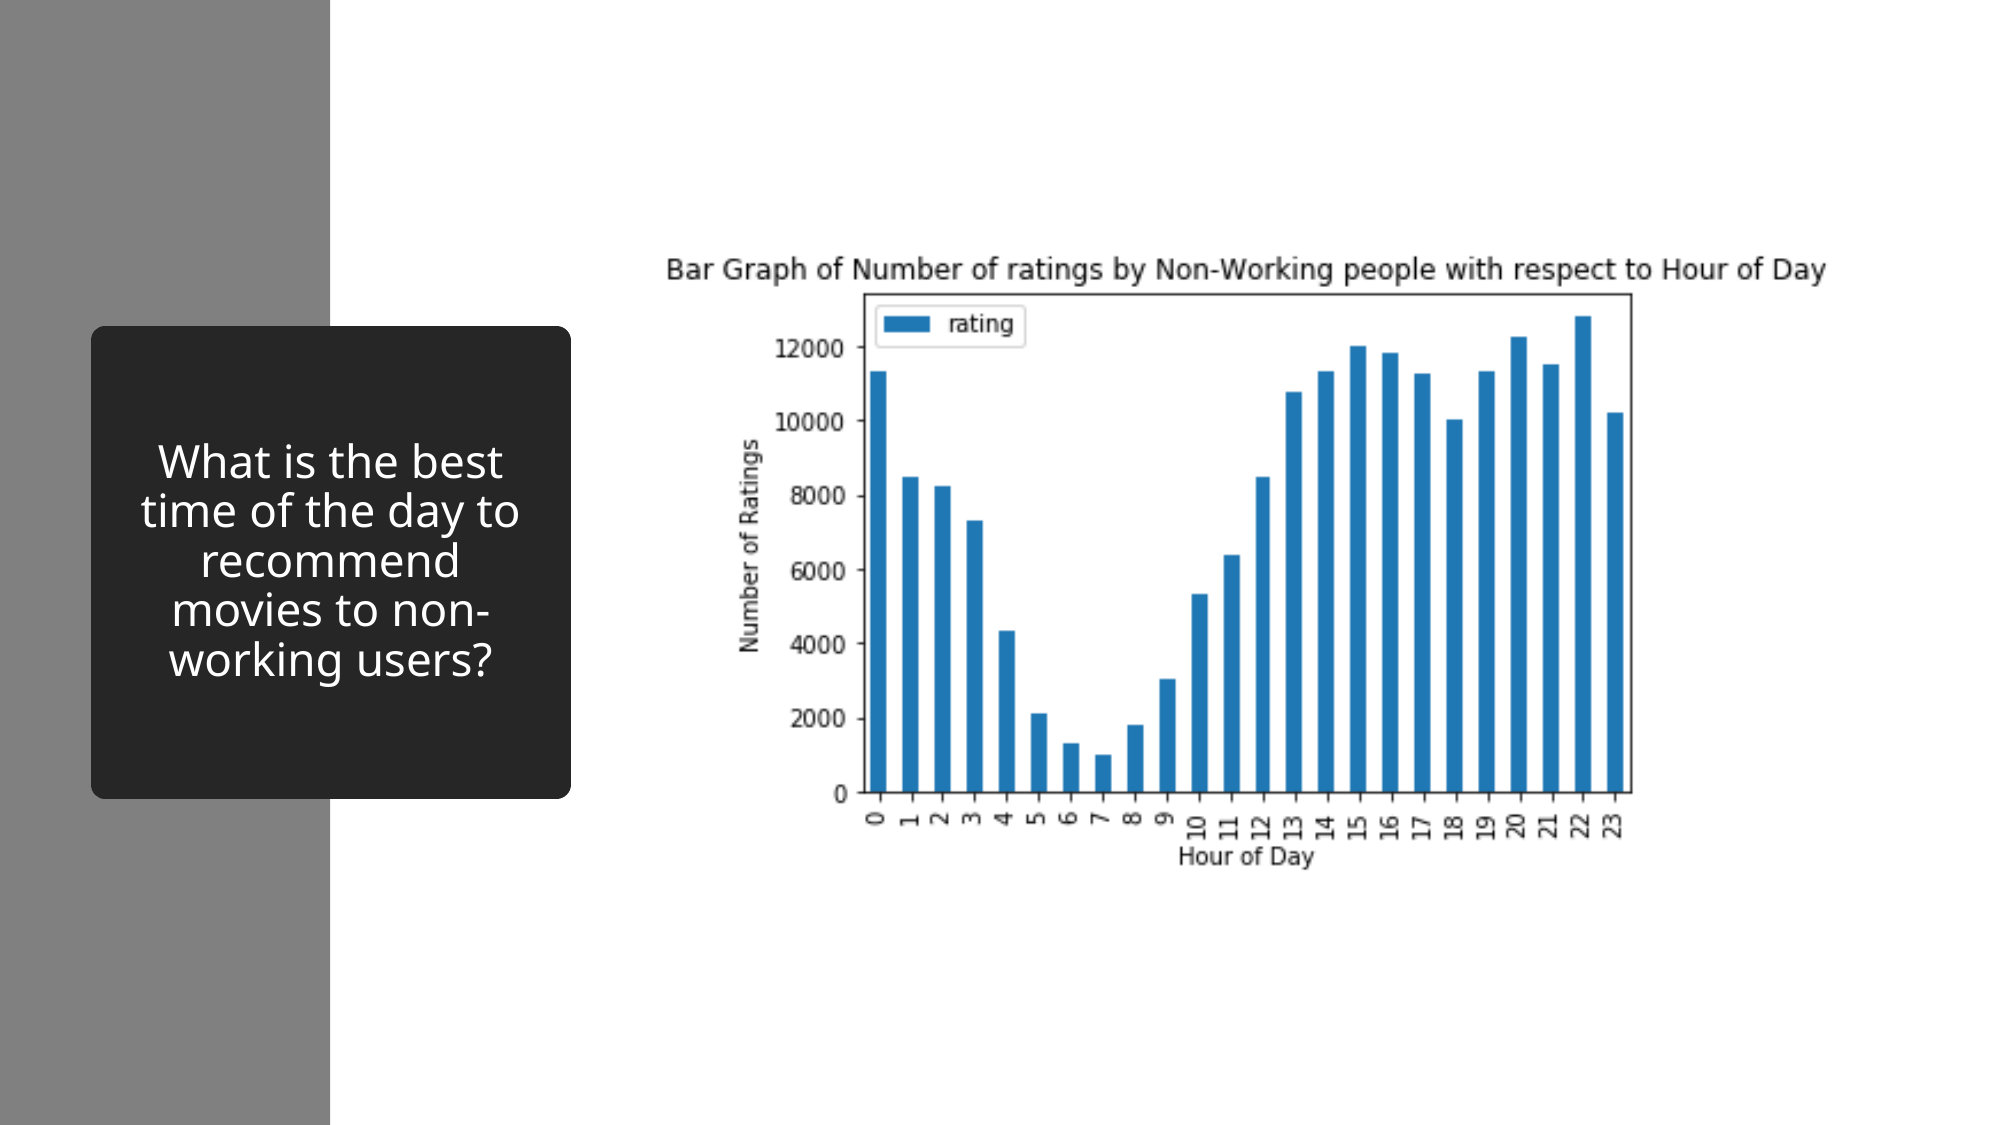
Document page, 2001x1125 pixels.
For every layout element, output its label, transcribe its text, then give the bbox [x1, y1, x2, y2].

text_box [0, 0, 331, 1125]
picture [662, 241, 1842, 884]
title What is the best time of the day to recommend movies to non-working users? [105, 340, 557, 785]
